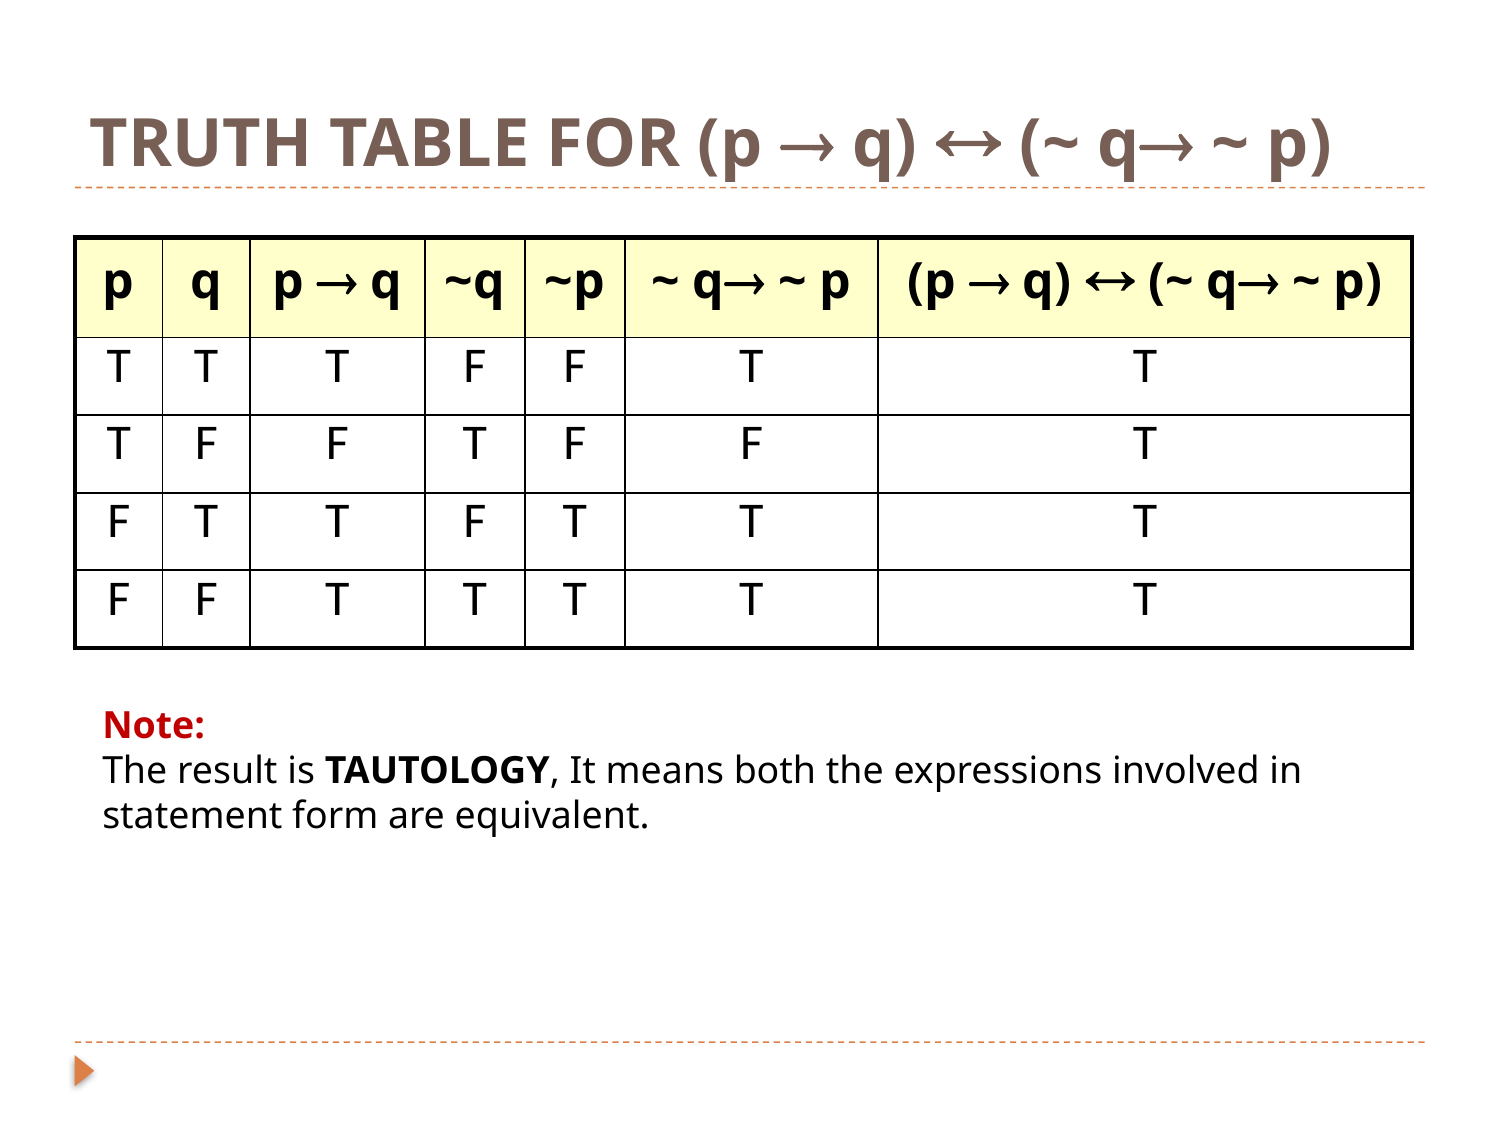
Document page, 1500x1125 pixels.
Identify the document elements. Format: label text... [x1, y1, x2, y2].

table_header ~ q ~ p [626, 240, 877, 337]
table_cell T [626, 494, 877, 569]
table_cell F [163, 416, 249, 492]
table_cell T [879, 571, 1410, 646]
table_cell T [77, 416, 162, 492]
table_cell F [426, 338, 524, 414]
table_header ~p [526, 240, 624, 337]
table_cell F [526, 338, 624, 414]
table_header (p  q)  (~ q ~ p) [879, 240, 1410, 337]
table_cell T [526, 494, 624, 569]
table_cell F [163, 571, 249, 646]
table_cell F [426, 494, 524, 569]
table_cell F [526, 416, 624, 492]
table_cell T [163, 338, 249, 414]
title TRUTH TABLE FOR (p  q)  (~ q ~ p) [75, 24, 1425, 188]
table_header p [77, 240, 162, 337]
table_cell T [251, 571, 424, 646]
table_cell F [251, 416, 424, 492]
table_cell T [426, 416, 524, 492]
table_cell T [77, 338, 162, 414]
table_cell T [426, 571, 524, 646]
table_cell F [77, 494, 162, 569]
text_box Note: The result is TAUTOLOGY, It means both the expressions involved in statement form are equivalent. [86, 673, 1426, 864]
table_cell T [526, 571, 624, 646]
table_cell T [163, 494, 249, 569]
table_header q [163, 240, 249, 337]
table_cell T [251, 338, 424, 414]
table_cell T [626, 571, 877, 646]
table_cell T [879, 494, 1410, 569]
table_cell F [77, 571, 162, 646]
table_cell T [879, 338, 1410, 414]
table_cell F [626, 416, 877, 492]
table_header p  q [251, 240, 424, 337]
table_header ~q [426, 240, 524, 337]
table_cell T [251, 494, 424, 569]
table_cell T [626, 338, 877, 414]
table_cell T [879, 416, 1410, 492]
